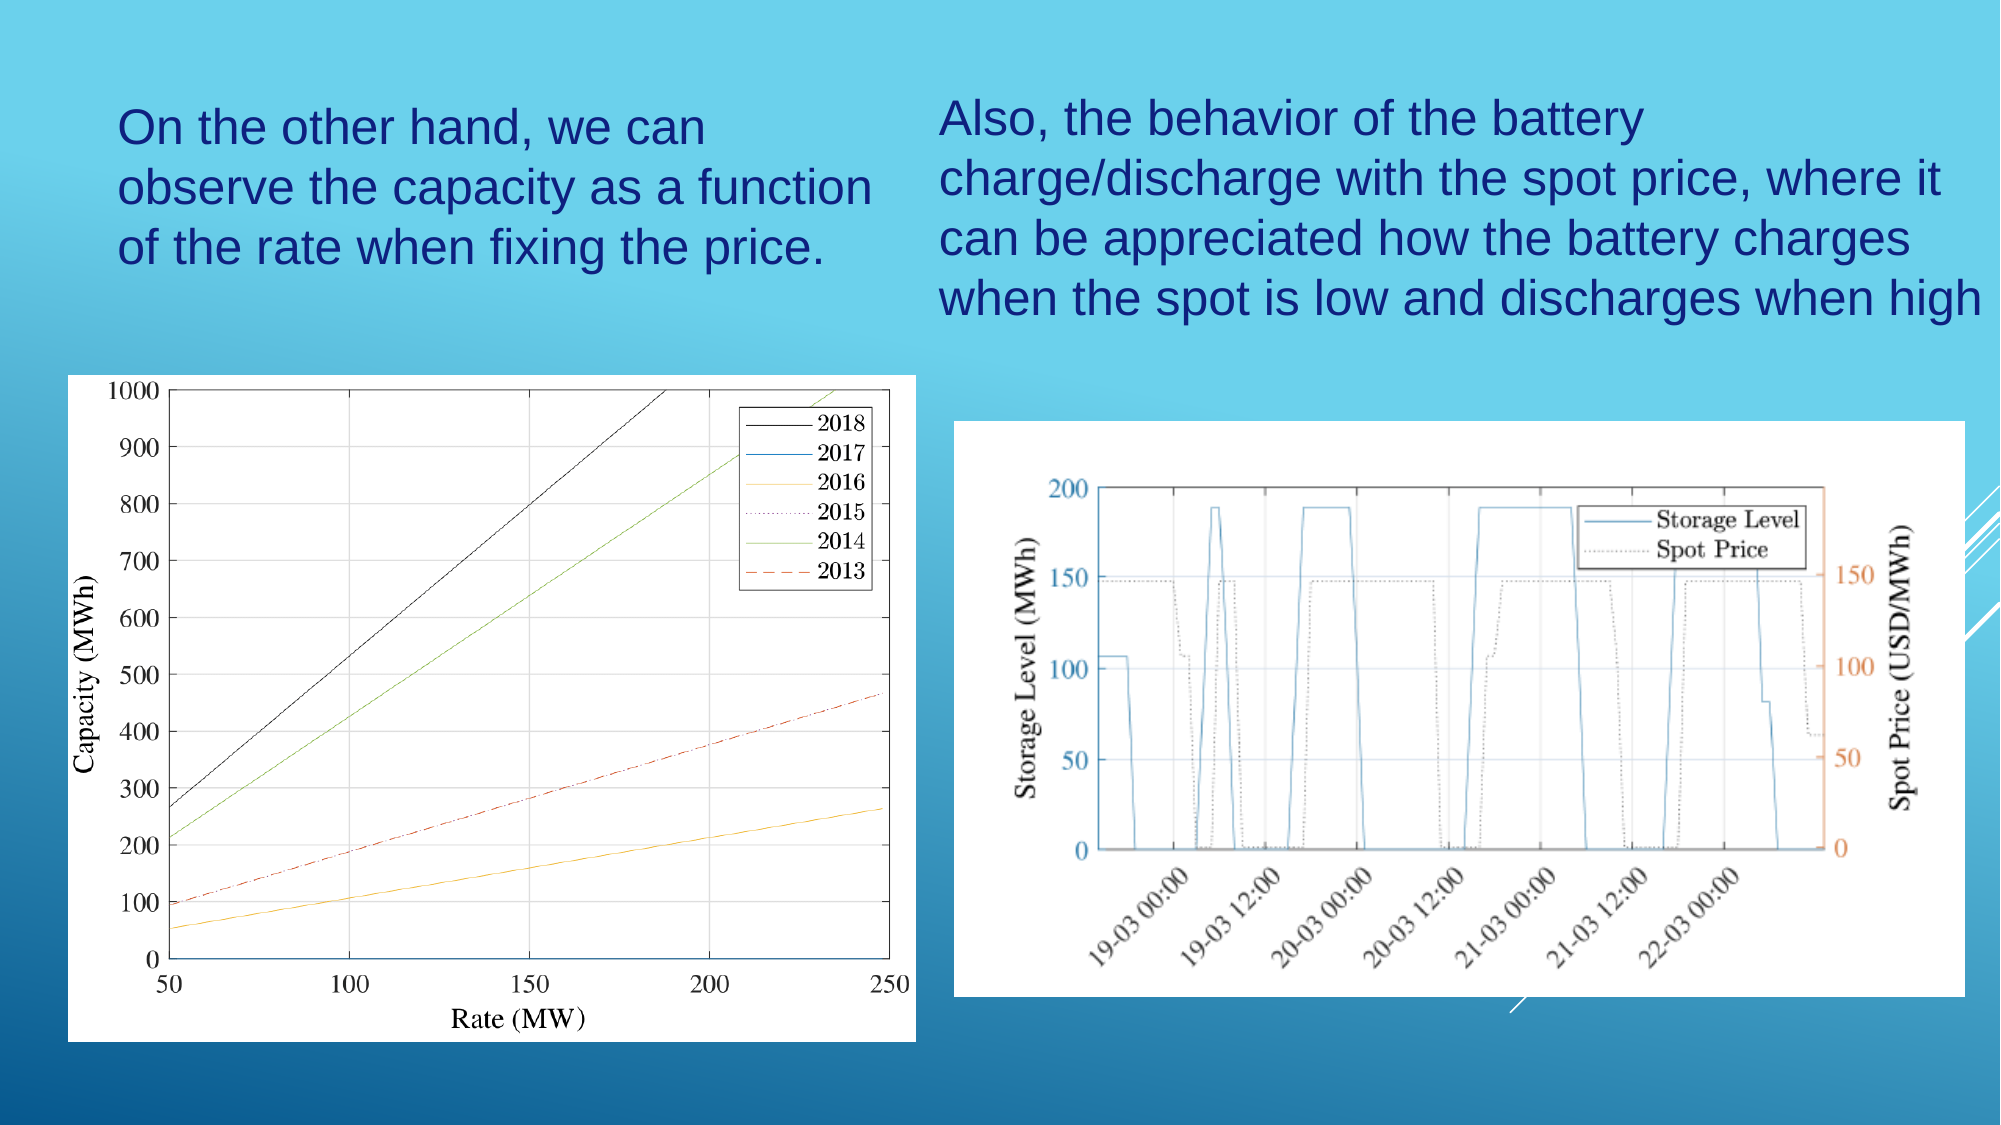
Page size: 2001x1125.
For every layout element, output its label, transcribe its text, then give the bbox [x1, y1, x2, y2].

text_box Also, the behavior of the battery charge/discharge with the spot price, where it can be appreciated how the battery charges when the spot is low and discharges when high [928, 0, 2000, 391]
picture [68, 375, 916, 1043]
picture [954, 420, 1965, 997]
text_box On the other hand, we can observe the capacity as a function of the rate when fixing the price. [106, 9, 905, 341]
